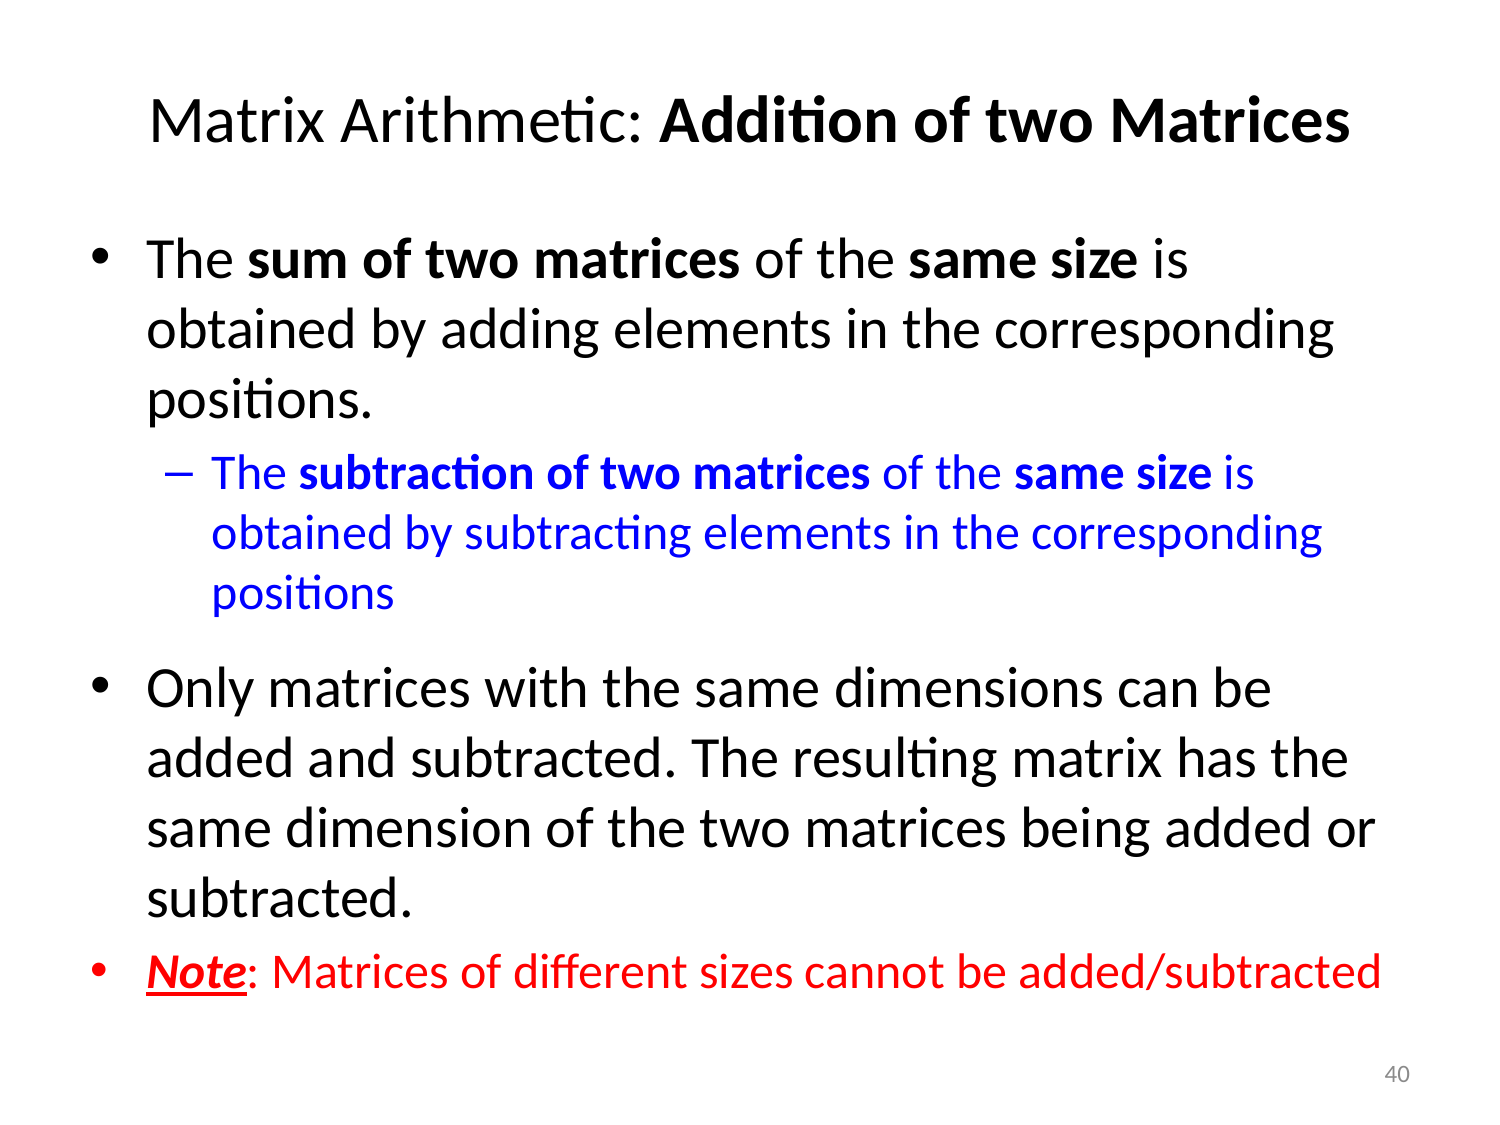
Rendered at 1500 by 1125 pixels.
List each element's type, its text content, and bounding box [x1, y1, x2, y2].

list The sum of two matrices of the same size is obtained by adding elements in the corresponding positions. The subtraction of two matrices of the same size is obtained by subtracting elements in the corresponding positions Only matrices with the same dimensions can be added and subtracted. The resulting matrix has the same dimension of the two matrices being added or subtracted. Note: Matrices of different sizes cannot be added/subtracted [74, 212, 1426, 1063]
slide_number 40 [1074, 1042, 1425, 1103]
title Matrix Arithmetic: Addition of two Matrices [74, 44, 1426, 188]
